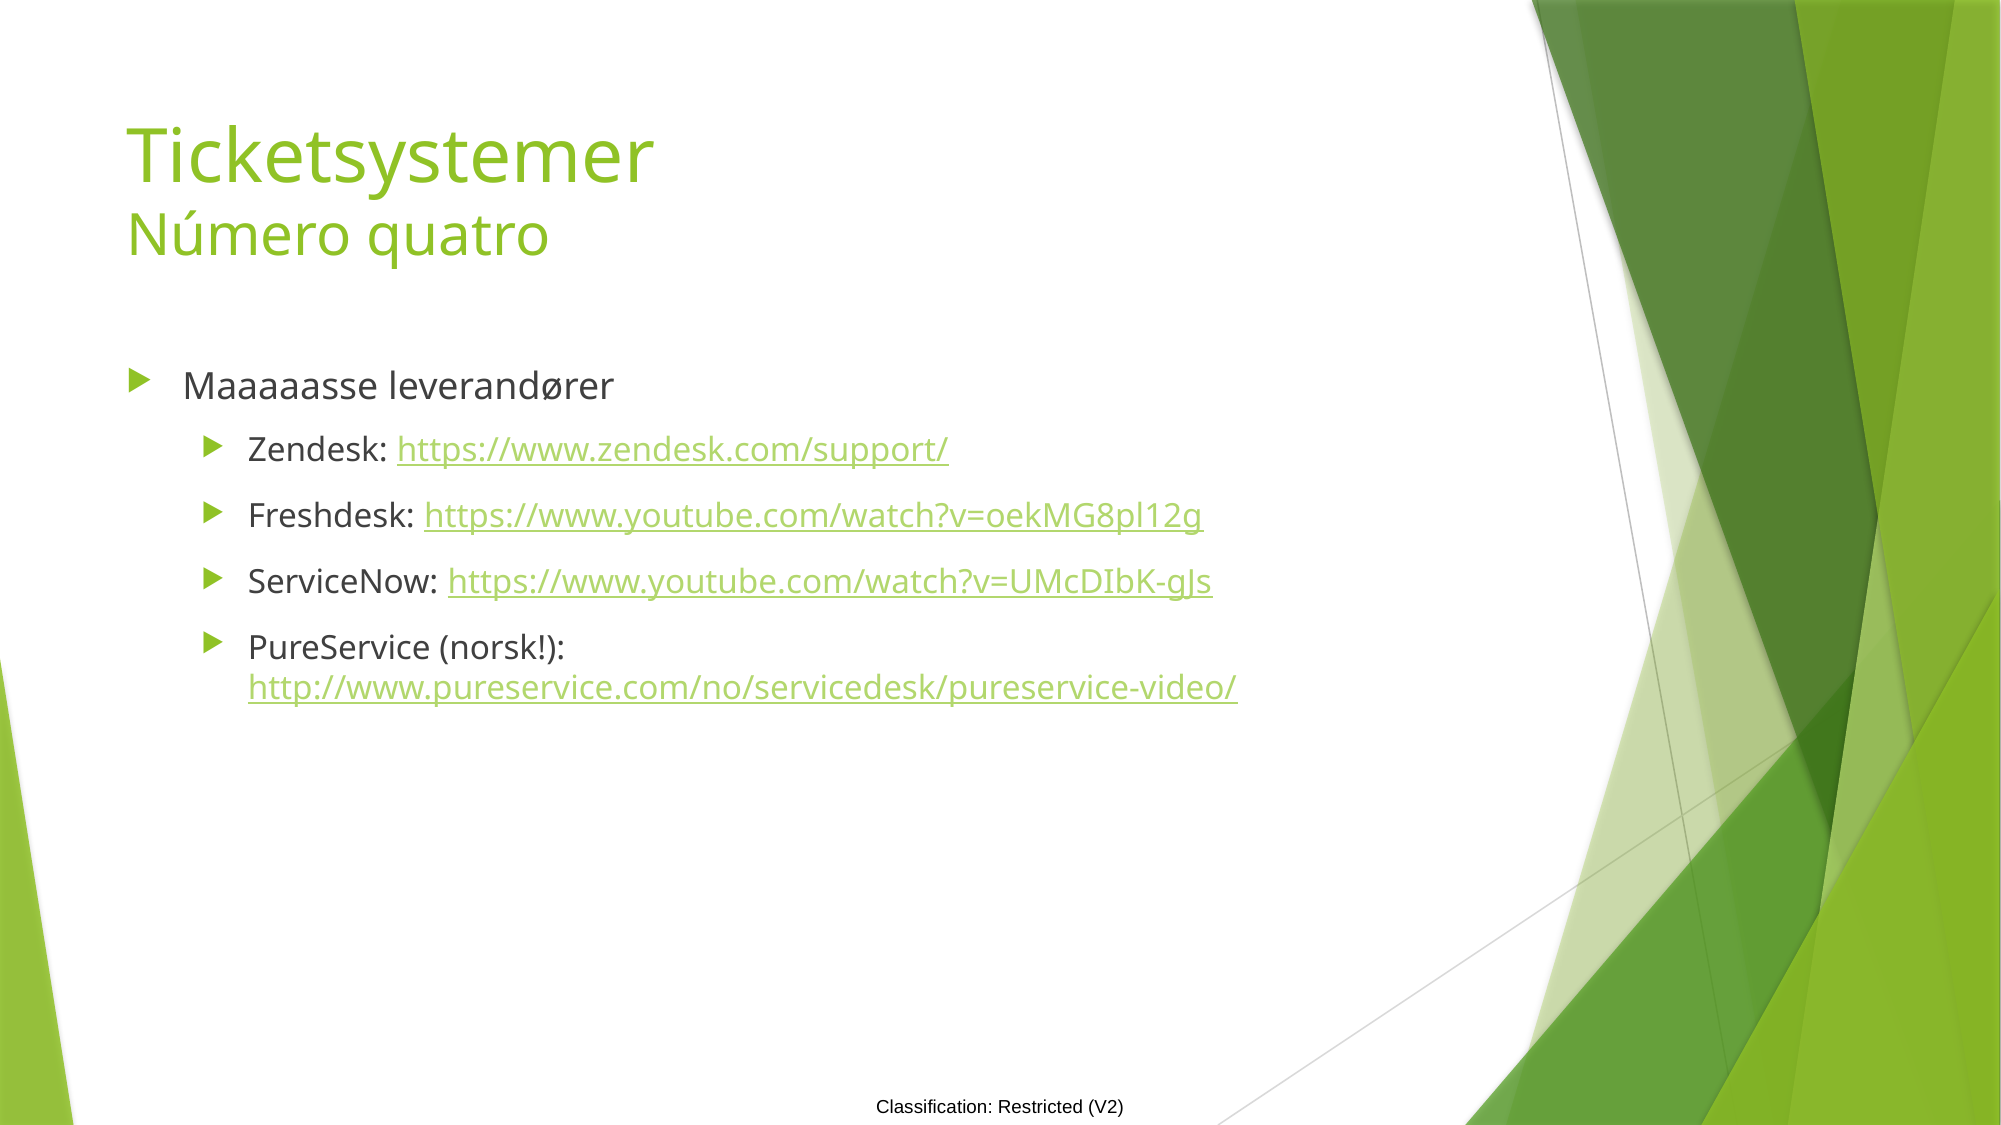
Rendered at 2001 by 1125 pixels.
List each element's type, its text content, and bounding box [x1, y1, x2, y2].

list Maaaaasse leverandører Zendesk: https://www.zendesk.com/support/ Freshdesk: https://www.youtube.com/watch?v=oekMG8pl12g ServiceNow: https://www.youtube.com/watch?v=UMcDIbK-gJs PureService (norsk!): http://www.pureservice.com/no/servicedesk/pureservice-video/ [111, 354, 1522, 992]
title Ticketsystemer Número quatro [111, 99, 1522, 317]
